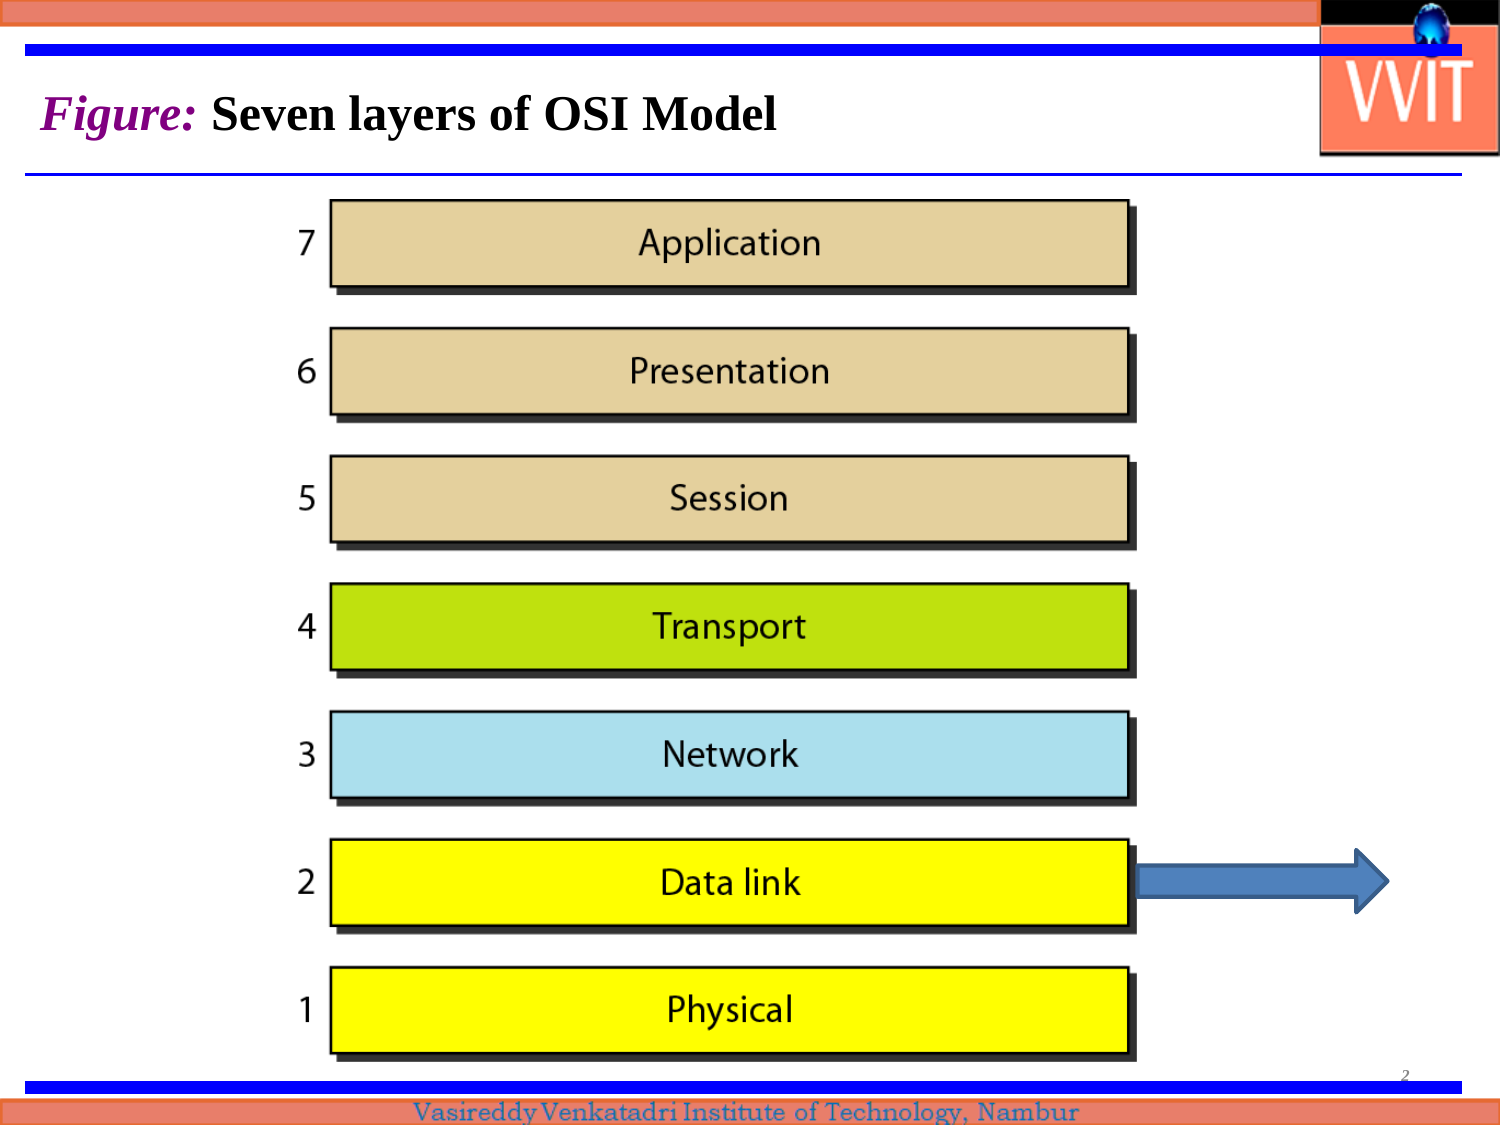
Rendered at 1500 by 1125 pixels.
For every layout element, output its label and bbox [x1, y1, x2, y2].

text_box [297, 199, 1390, 1063]
picture [0, 0, 1500, 1125]
